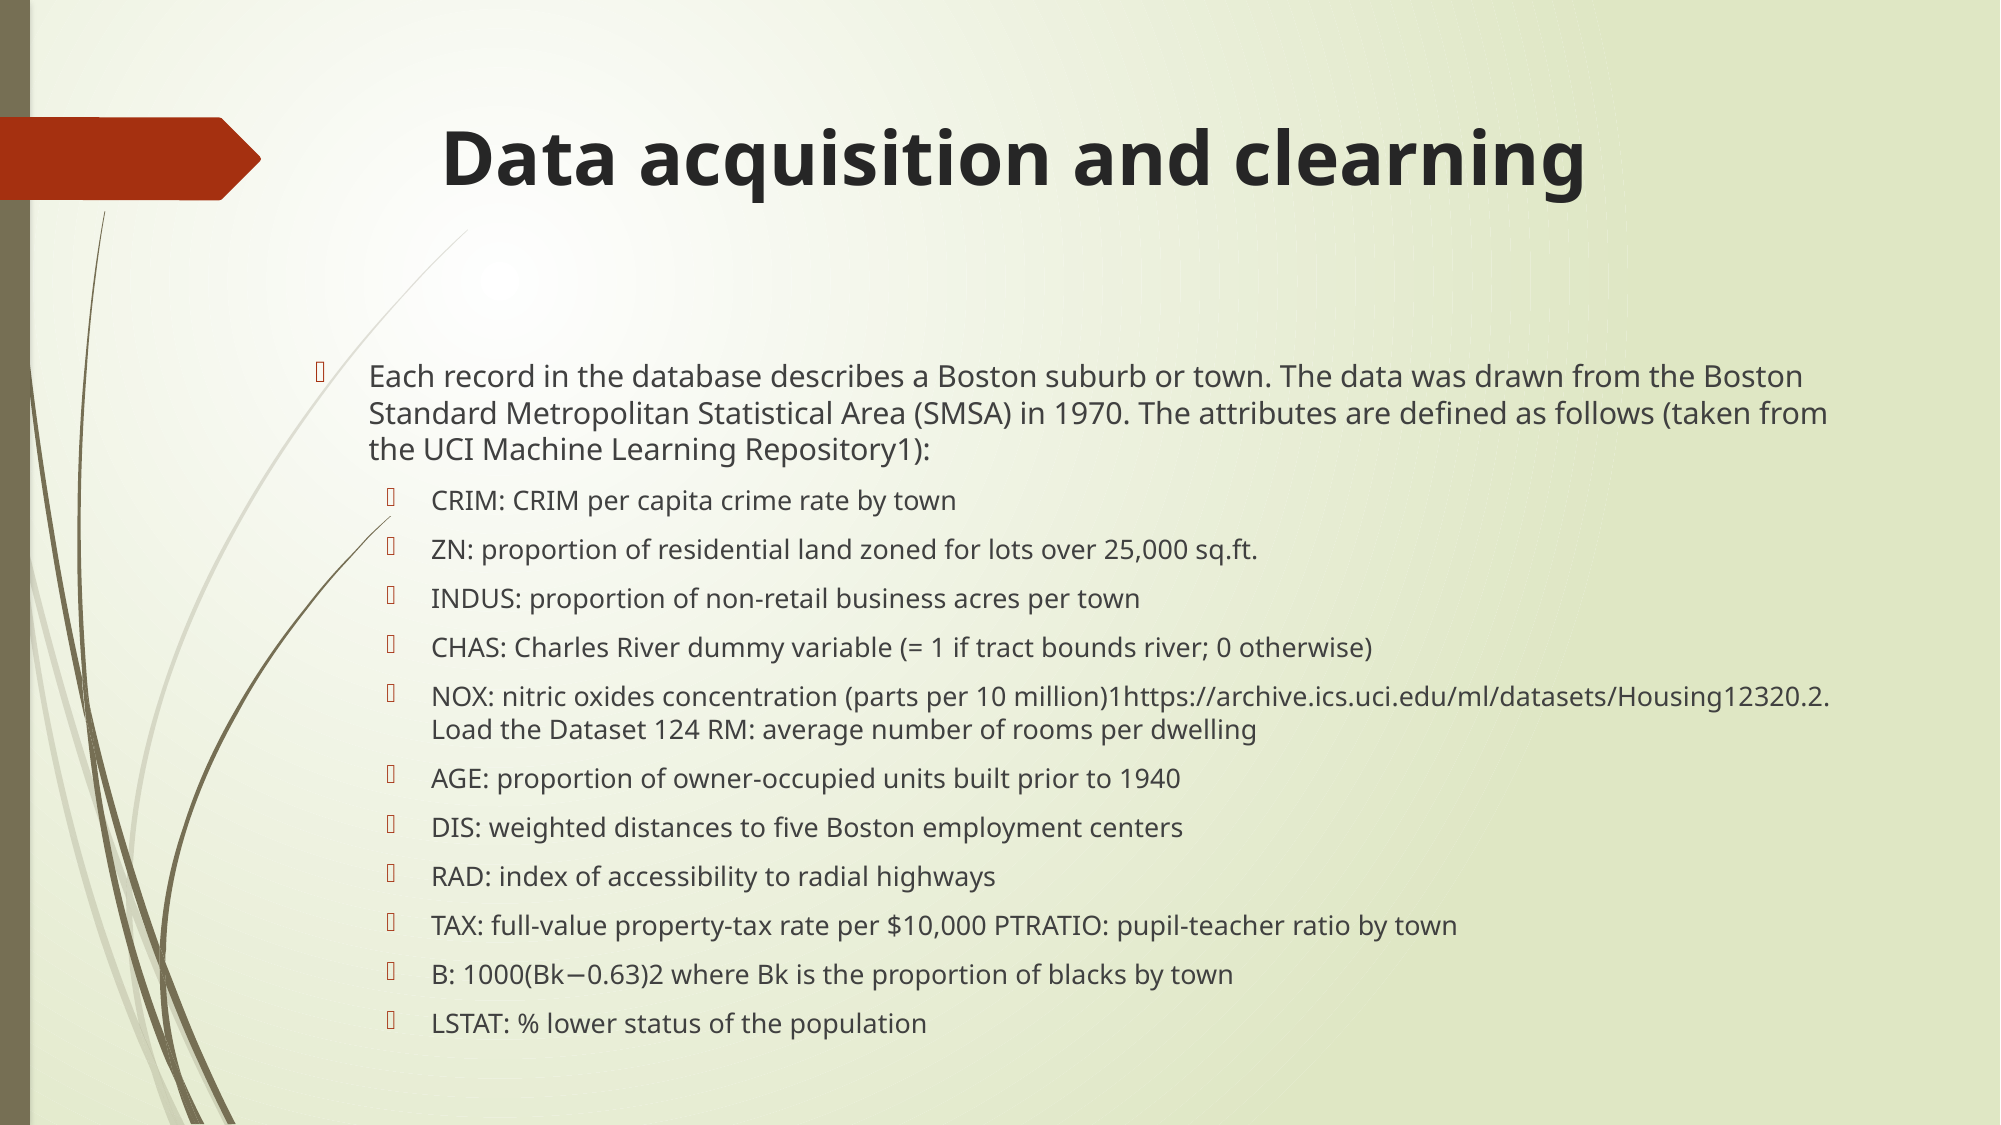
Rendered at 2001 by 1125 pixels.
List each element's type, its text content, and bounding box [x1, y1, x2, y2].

title Data acquisition and clearning [425, 102, 1888, 313]
list Each record in the database describes a Boston suburb or town. The data was drawn from the Boston Standard Metropolitan Statistical Area (SMSA) in 1970. The attributes are deﬁned as follows (taken from the UCI Machine Learning Repository1): CRIM: CRIM per capita crime rate by town ZN: proportion of residential land zoned for lots over 25,000 sq.ft. INDUS: proportion of non-retail business acres per town CHAS: Charles River dummy variable (= 1 if tract bounds river; 0 otherwise) NOX: nitric oxides concentration (parts per 10 million)1https://archive.ics.uci.edu/ml/datasets/Housing12320.2. Load the Dataset 124 RM: average number of rooms per dwelling AGE: proportion of owner-occupied units built prior to 1940 DIS: weighted distances to ﬁve Boston employment centers RAD: index of accessibility to radial highways TAX: full-value property-tax rate per $10,000 PTRATIO: pupil-teacher ratio by town B: 1000(Bk−0.63)2 where Bk is the proportion of blacks by town LSTAT: % lower status of the population [300, 350, 1888, 1052]
